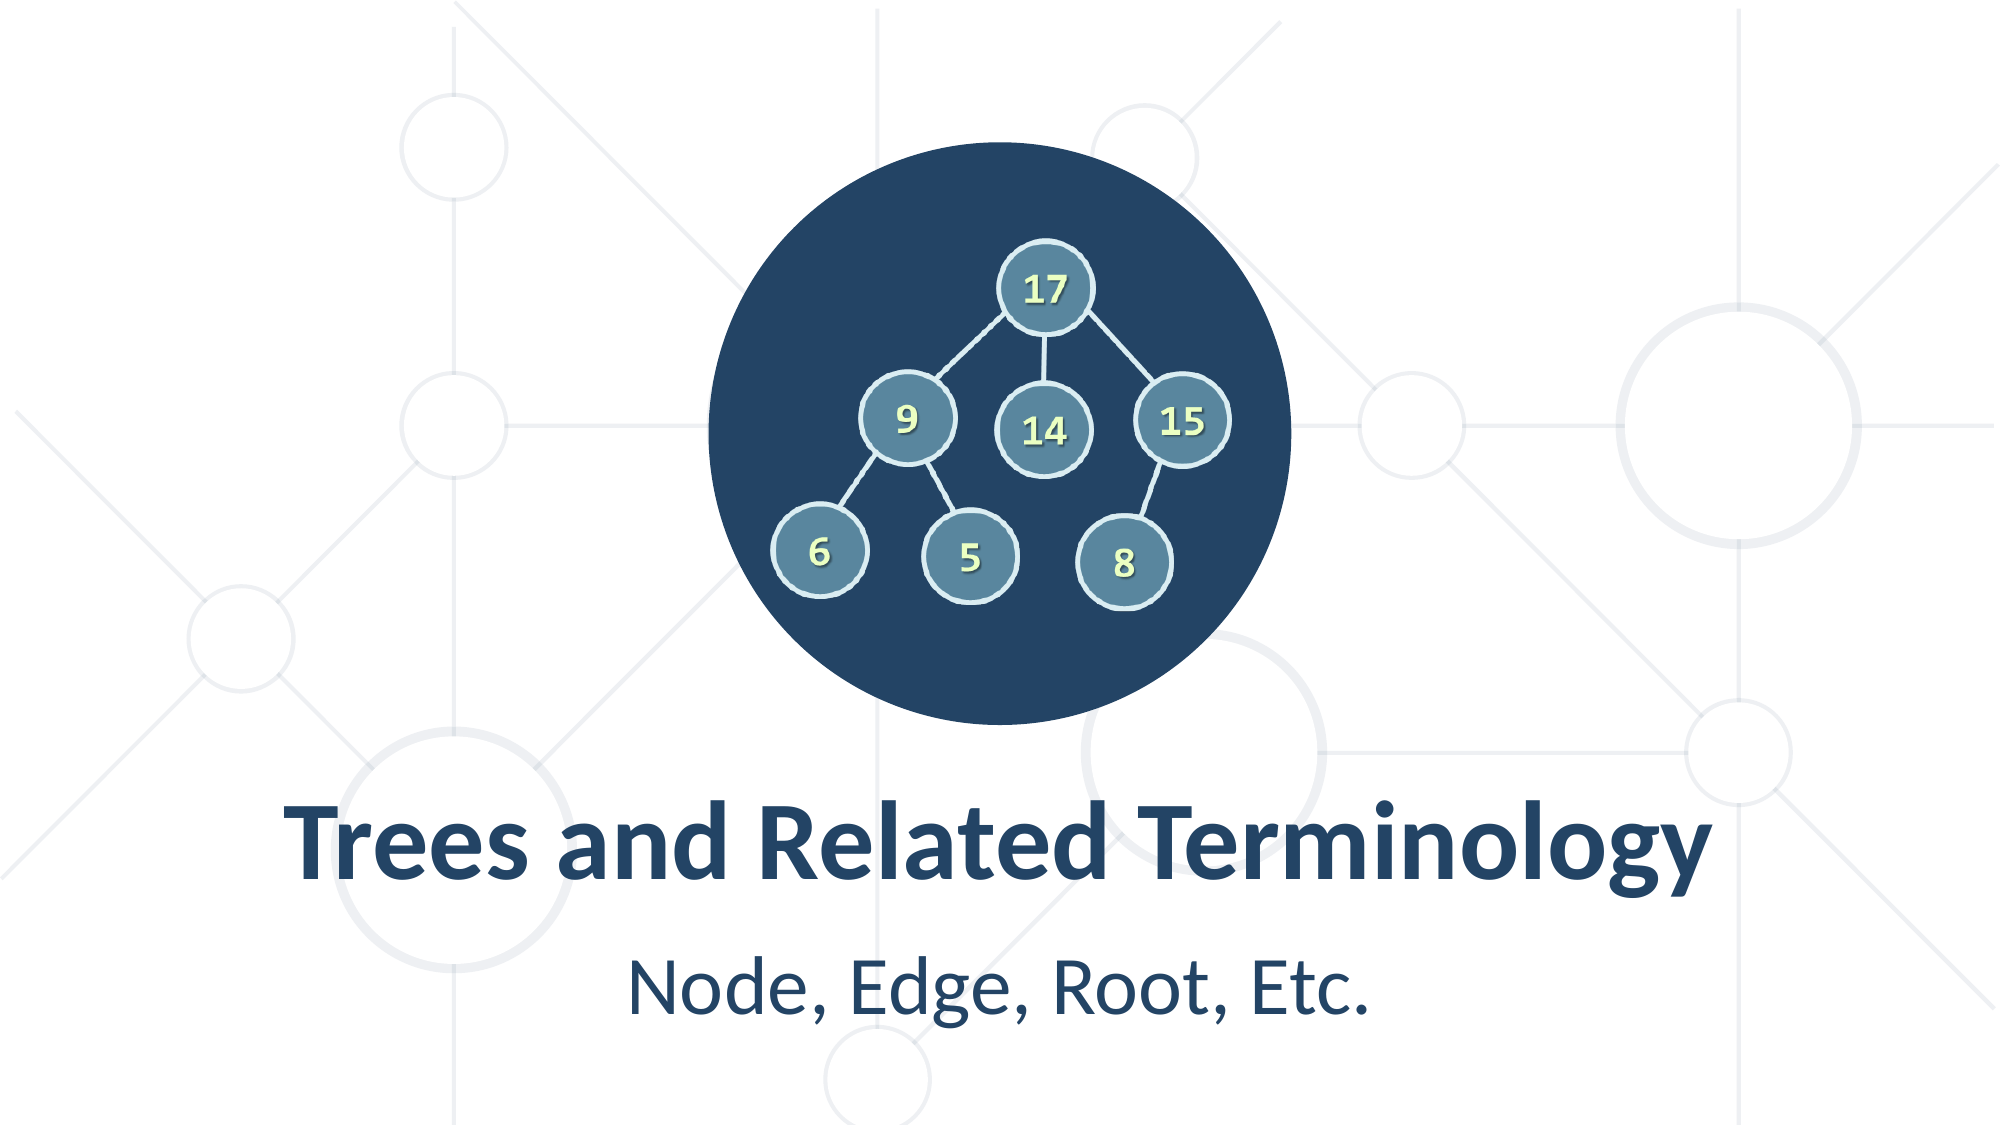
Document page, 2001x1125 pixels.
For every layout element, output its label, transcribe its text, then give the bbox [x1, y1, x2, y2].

picture [769, 238, 1237, 619]
title Trees and Related Terminology [100, 771, 1900, 898]
subtitle Node, Edge, Root, Etc. [100, 916, 1900, 1043]
